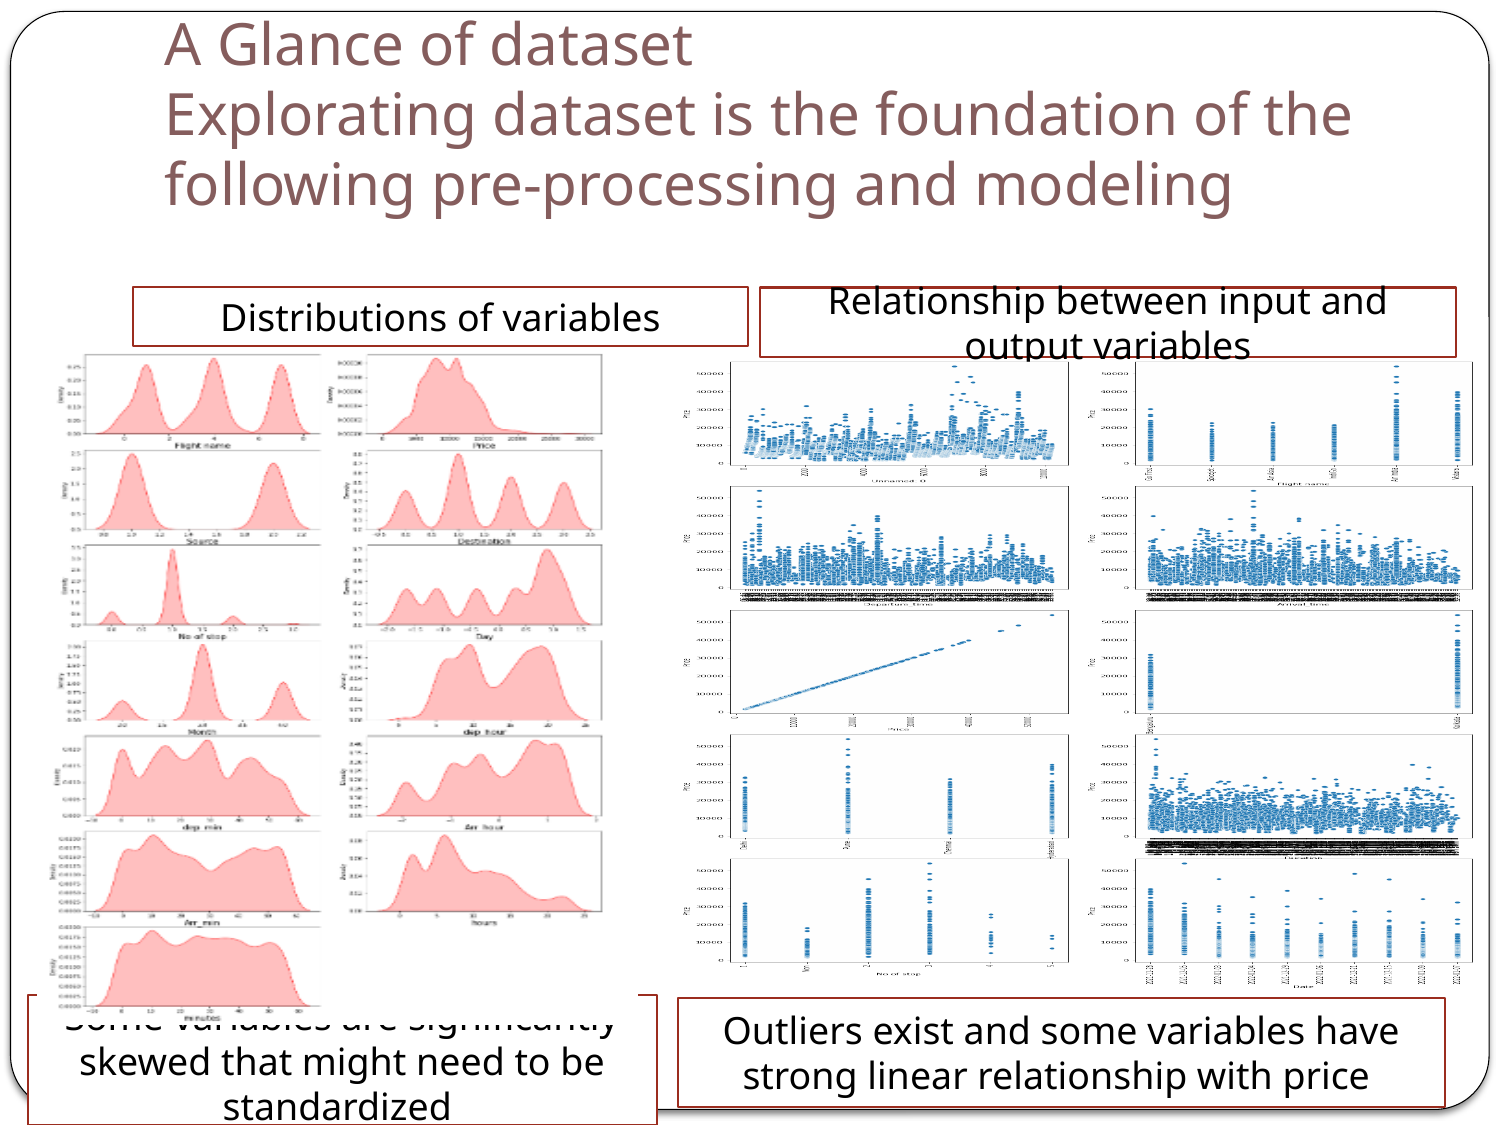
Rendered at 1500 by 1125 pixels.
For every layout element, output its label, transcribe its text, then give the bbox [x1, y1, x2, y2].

title A Glance of dataset Explorating dataset is the foundation of the following pre-processing and modeling [150, 45, 1425, 233]
picture [37, 349, 638, 1026]
text_box Outliers exist and some variables have strong linear relationship with price [677, 999, 1446, 1108]
text_box Relationship between input and output variables [759, 286, 1457, 357]
picture [676, 359, 1479, 991]
text_box Distributions of variables [132, 286, 749, 347]
text_box Some variables are significantly skewed that might need to be standardized [27, 994, 658, 1125]
